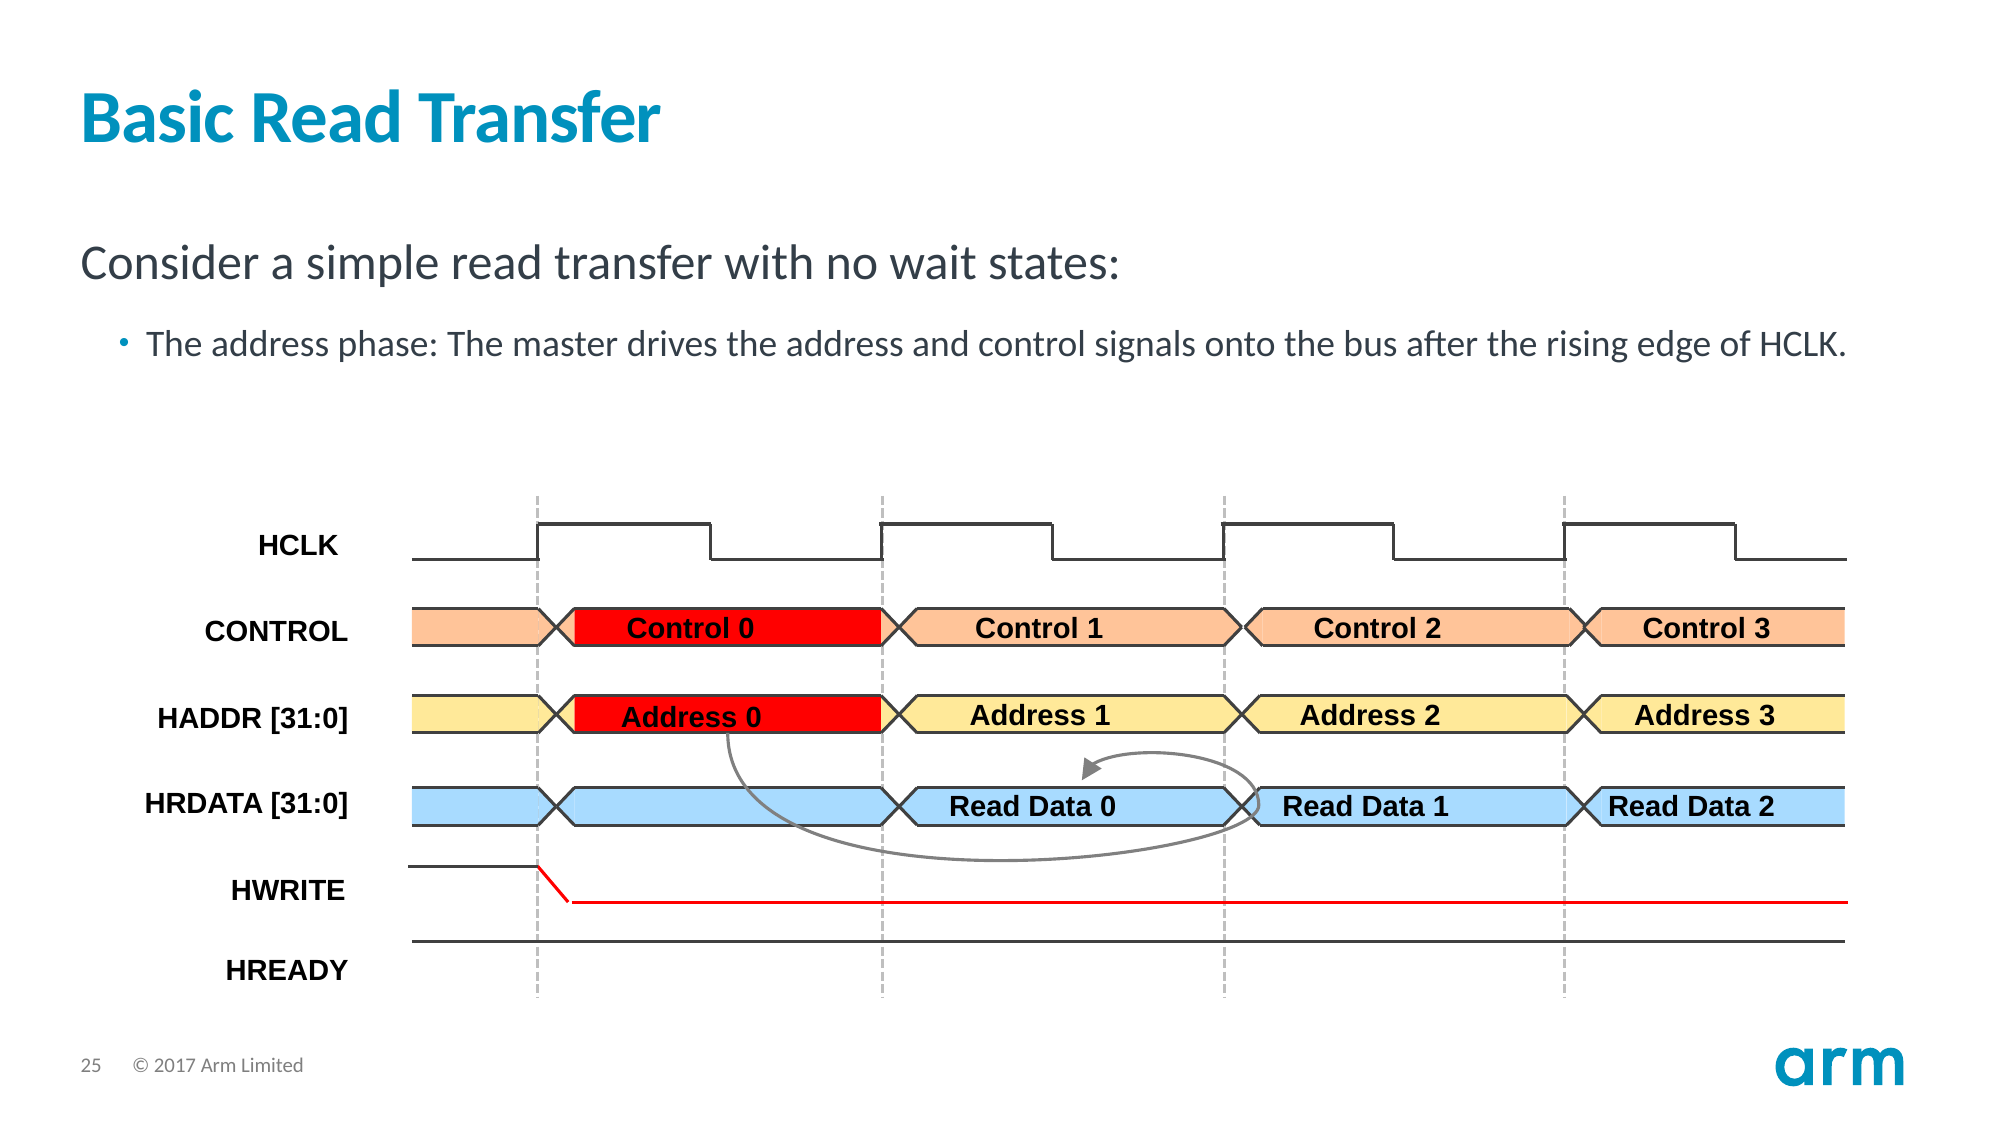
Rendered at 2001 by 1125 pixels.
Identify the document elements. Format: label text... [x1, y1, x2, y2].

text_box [36, 495, 1899, 998]
title Basic Read Transfer [80, 48, 1915, 158]
list Consider a simple read transfer with no wait states: The address phase: The master drives the address and control signals onto the bus after the rising edge of HCLK. [80, 236, 1915, 908]
